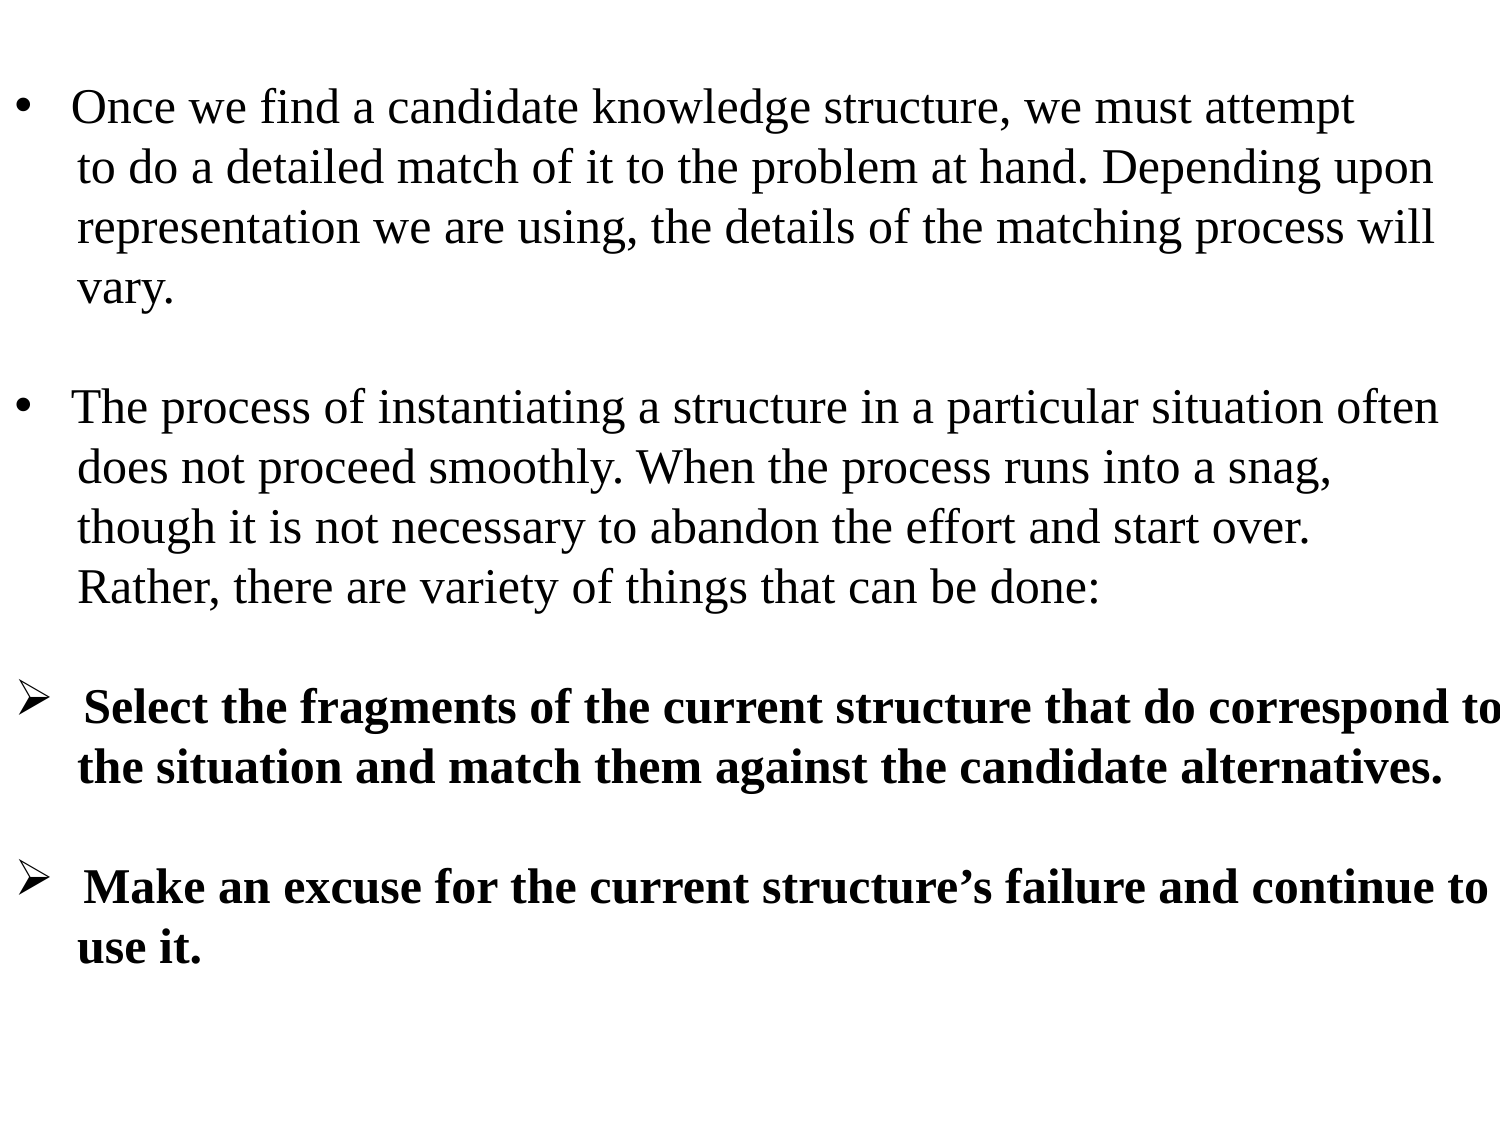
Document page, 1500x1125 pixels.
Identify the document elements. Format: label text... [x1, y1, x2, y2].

text_box Once we find a candidate knowledge structure, we must attempt to do a detailed match of it to the problem at hand. Depending upon representation we are using, the details of the matching process will vary. The process of instantiating a structure in a particular situation often does not proceed smoothly. When the process runs into a snag, though it is not necessary to abandon the effort and start over. Rather, there are variety of things that can be done: Select the fragments of the current structure that do correspond to the situation and match them against the candidate alternatives. Make an excuse for the current structure’s failure and continue to use it. [0, 66, 1500, 1102]
